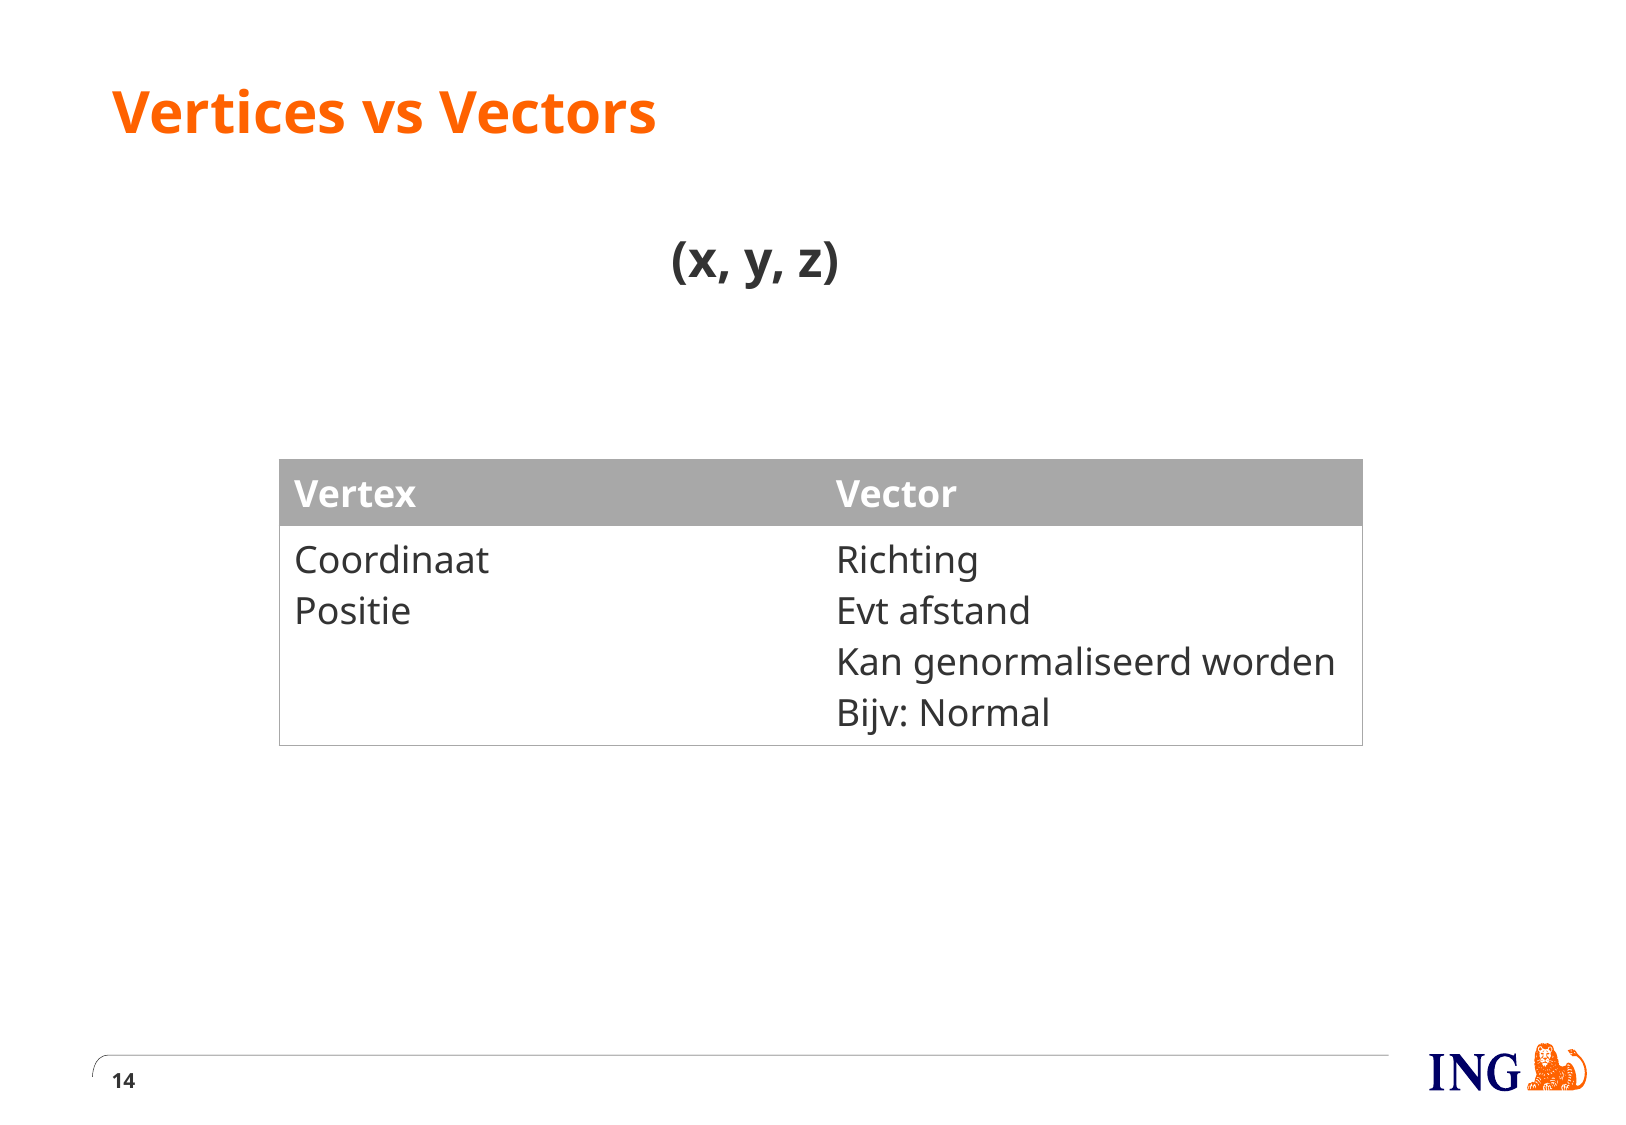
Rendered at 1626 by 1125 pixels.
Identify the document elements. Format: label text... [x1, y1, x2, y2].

table_cell Richting Evt afstand Kan genormaliseerd worden Bijv: Normal [821, 526, 1362, 745]
table_cell Coordinaat Positie [280, 526, 821, 745]
slide_number 14 [111, 1066, 178, 1097]
table_header Vector [821, 460, 1362, 525]
title Vertices vs Vectors [112, 46, 1511, 187]
text_box (x, y, z) [665, 221, 881, 293]
table_header Vertex [280, 460, 821, 525]
